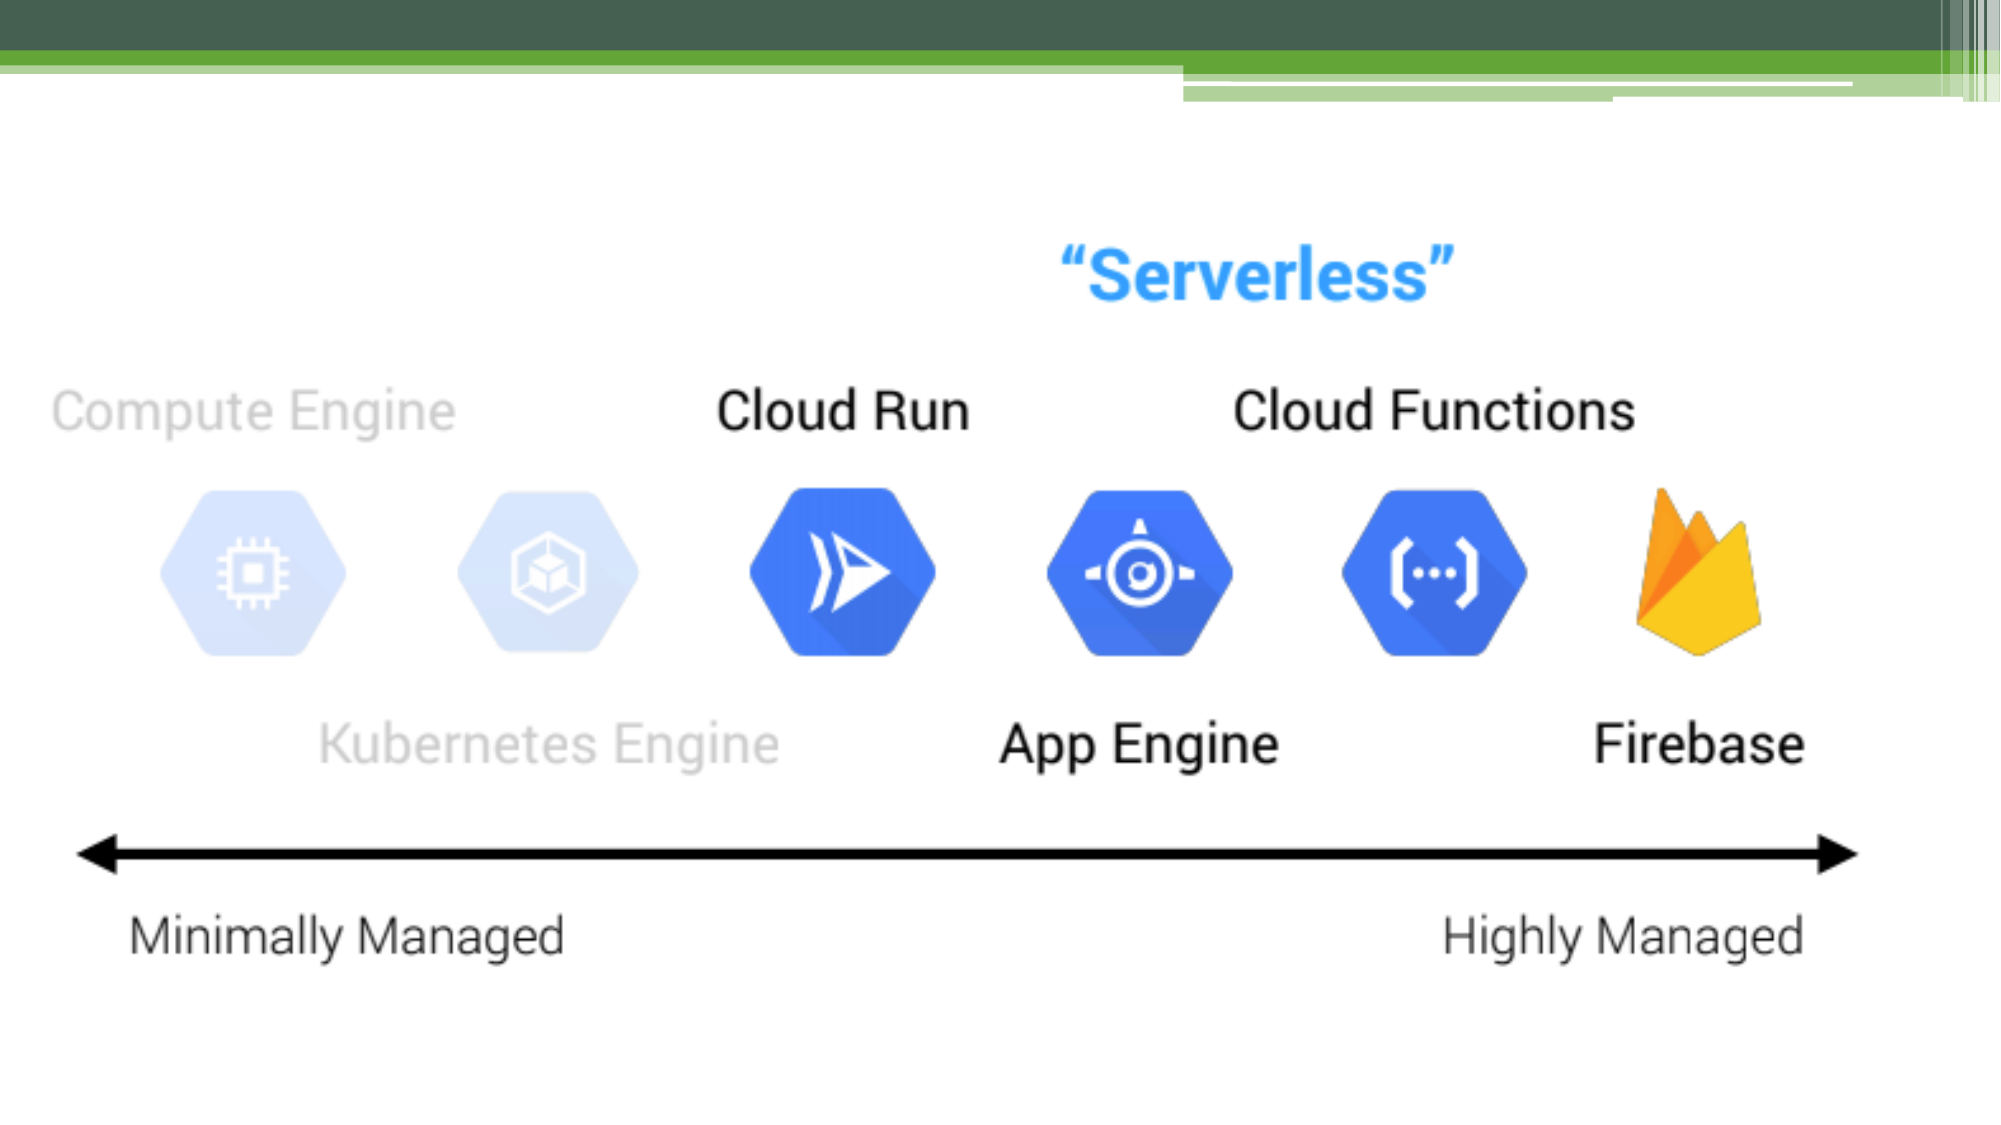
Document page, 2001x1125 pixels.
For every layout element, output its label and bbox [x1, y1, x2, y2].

list [19, 204, 1922, 1023]
